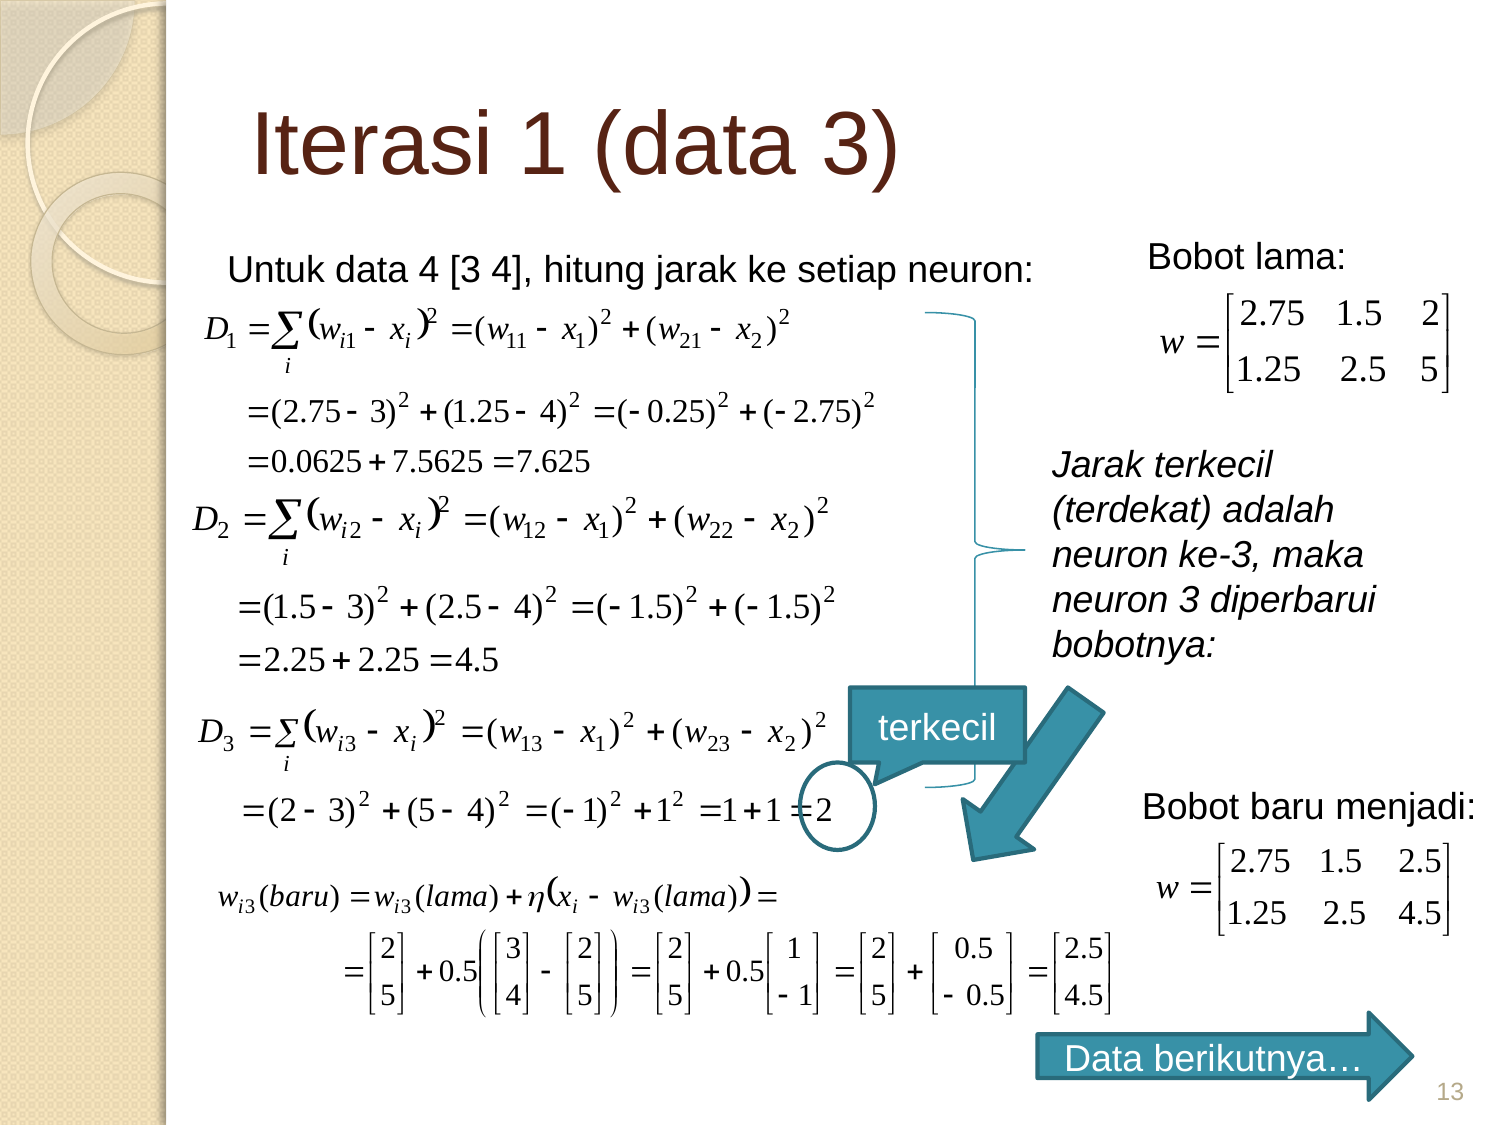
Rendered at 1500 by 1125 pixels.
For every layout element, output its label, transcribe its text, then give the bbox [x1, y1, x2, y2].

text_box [199, 299, 882, 480]
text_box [191, 699, 839, 838]
text_box [924, 311, 1026, 685]
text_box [212, 874, 1123, 1026]
text_box Jarak terkecil (terdekat) adalah neuron ke-3, maka neuron 3 diperbarui bobotnya: [1037, 432, 1425, 673]
text_box Data berikutnya… [1035, 1010, 1415, 1102]
text_box Untuk data 4 [3 4], hitung jarak ke setiap neuron: [212, 237, 1100, 298]
text_box [960, 685, 1106, 863]
text_box Bobot lama: [1132, 224, 1362, 285]
text_box Bobot baru menjadi: [1127, 774, 1492, 835]
text_box [819, 761, 878, 853]
title Iterasi 1 (data 3) [235, 45, 1466, 233]
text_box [187, 487, 843, 679]
text_box terkecil [847, 685, 1028, 787]
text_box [1152, 287, 1463, 401]
slide_number 13 [1413, 1034, 1488, 1113]
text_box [1149, 837, 1463, 942]
text_box [924, 765, 976, 789]
